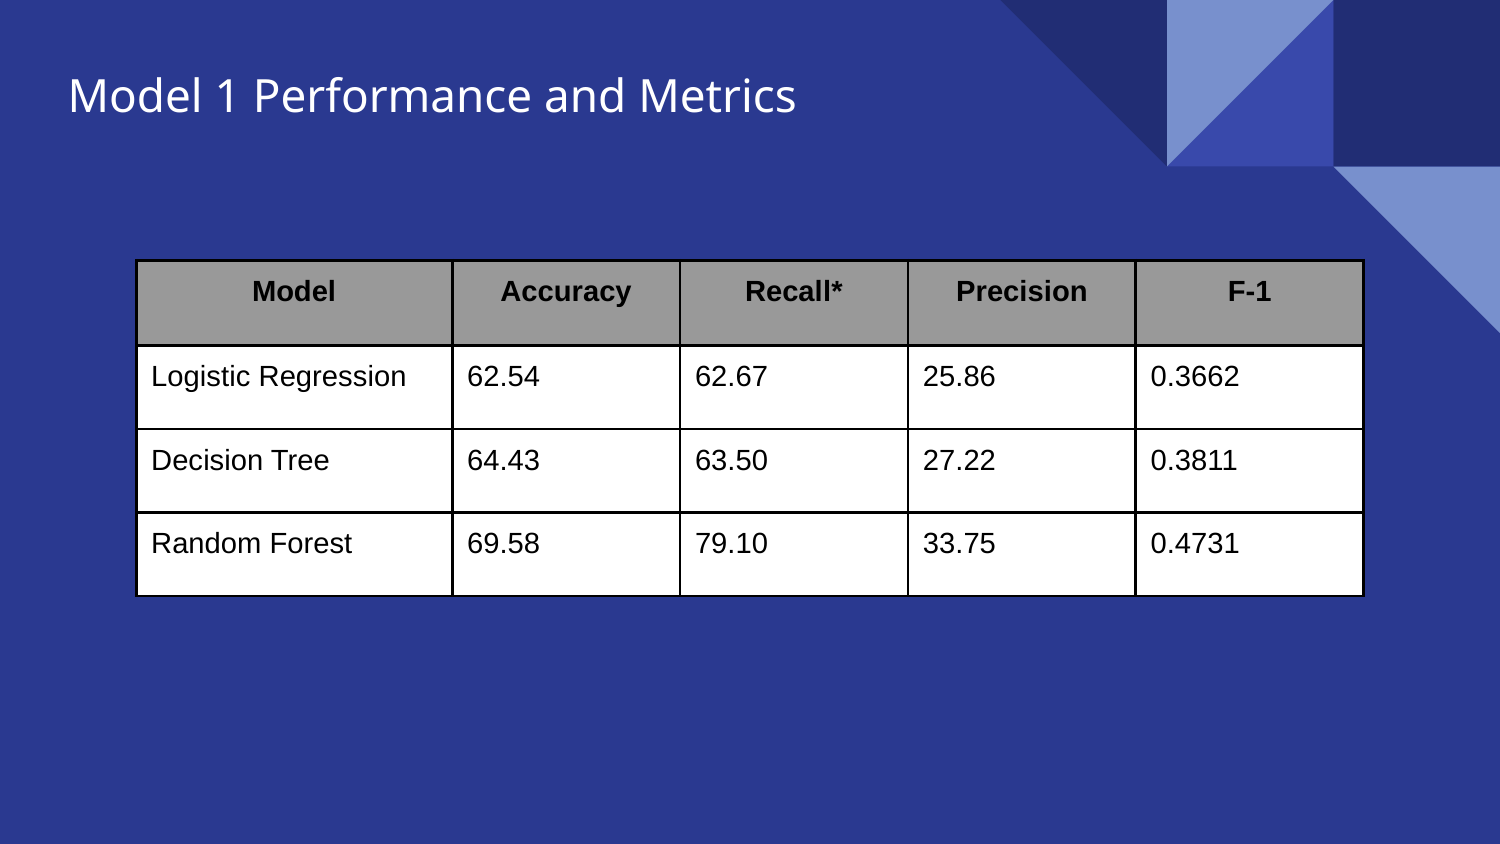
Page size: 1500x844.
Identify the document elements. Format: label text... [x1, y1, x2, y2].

table_cell 63.50 [681, 430, 907, 511]
table_cell 79.10 [681, 514, 907, 595]
table_cell 69.58 [454, 514, 679, 595]
table_cell 0.3811 [1137, 430, 1362, 511]
table_cell 62.54 [454, 347, 679, 428]
table_cell 33.75 [909, 514, 1134, 595]
table_cell 0.4731 [1137, 514, 1362, 595]
table_cell 64.43 [454, 430, 679, 511]
table_header F-1 [1137, 262, 1362, 344]
table_header Precision [909, 262, 1134, 344]
table_cell Decision Tree [138, 430, 451, 511]
table_cell 62.67 [681, 347, 907, 428]
table_cell 0.3662 [1137, 347, 1362, 428]
table_header Model [138, 262, 451, 344]
table_cell 27.22 [909, 430, 1134, 511]
table_cell Random Forest [138, 514, 451, 595]
table_cell 25.86 [909, 347, 1134, 428]
table_header Recall* [681, 262, 907, 344]
text_box Model 1 Performance and Metrics [52, 52, 896, 126]
table_header Accuracy [454, 262, 679, 344]
table_cell Logistic Regression [138, 347, 451, 428]
